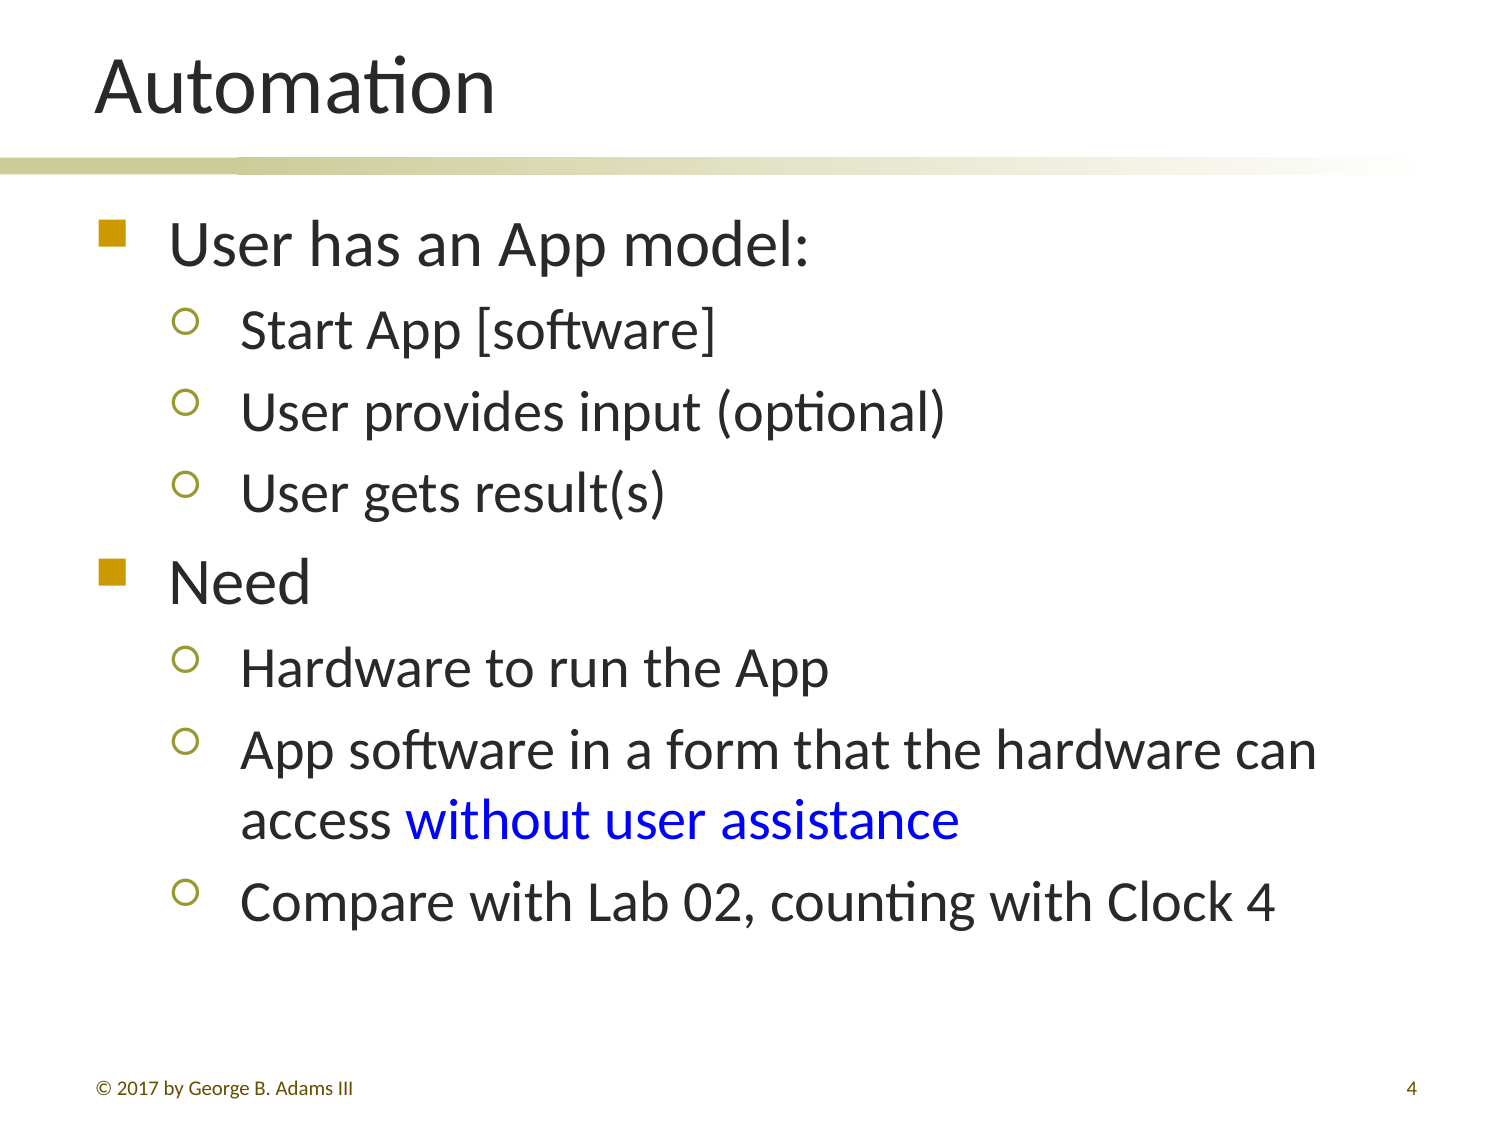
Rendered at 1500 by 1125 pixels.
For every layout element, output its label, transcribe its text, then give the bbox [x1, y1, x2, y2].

slide_number 4 [1119, 1067, 1433, 1099]
slide_number © 2017 by George B. Adams III [79, 1067, 406, 1099]
title Automation [79, 15, 1432, 139]
list User has an App model: Start App [software] User provides input (optional) User gets result(s) Need Hardware to run the App App software in a form that the hardware can access without user assistance Compare with Lab 02, counting with Clock 4 [79, 192, 1433, 1000]
